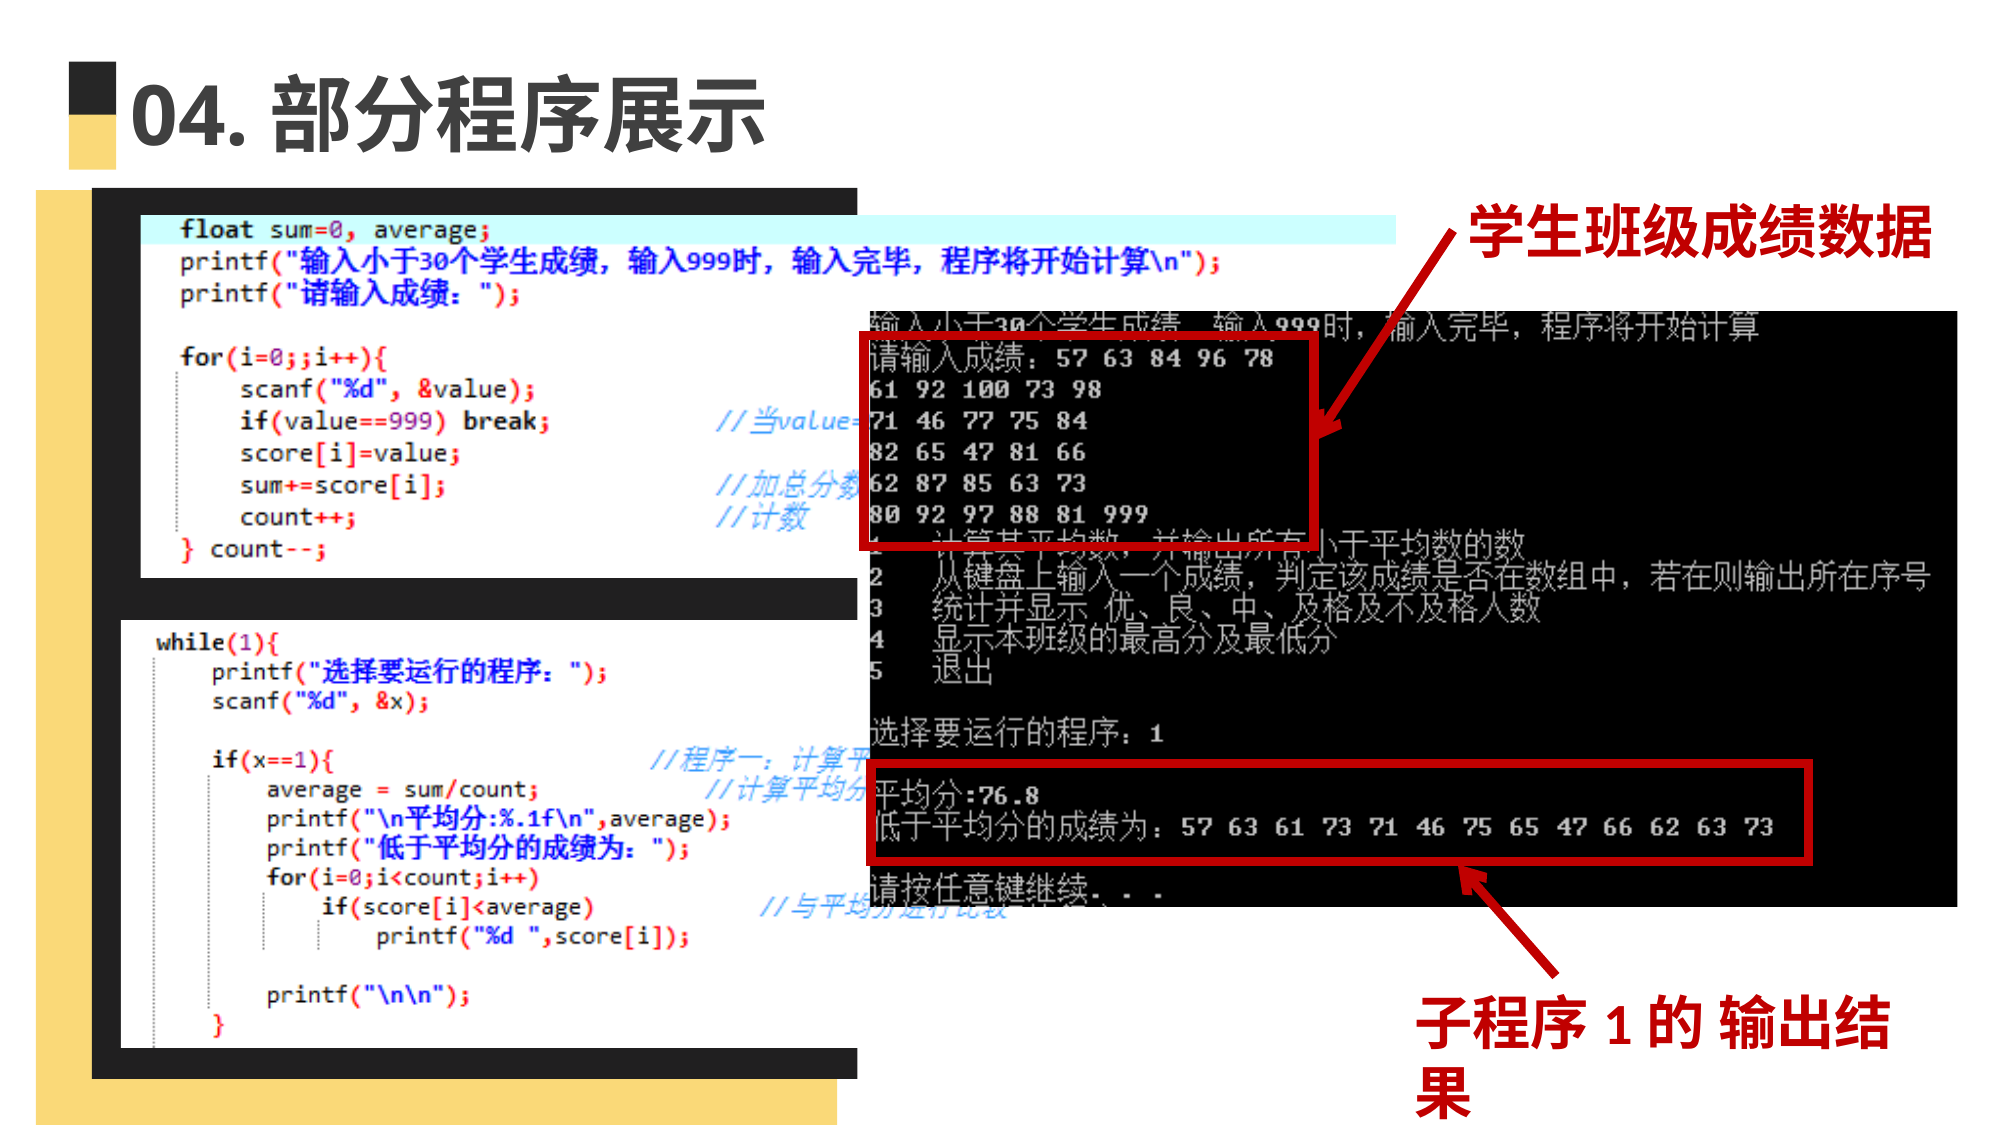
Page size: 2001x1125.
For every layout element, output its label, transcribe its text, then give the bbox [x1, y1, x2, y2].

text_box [1314, 230, 1453, 441]
text_box [35, 189, 838, 1125]
picture [120, 215, 1958, 1048]
text_box 子程序1的 输出结果 [1399, 978, 1964, 1125]
text_box 学生班级成绩数据 [1452, 188, 1966, 273]
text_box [68, 54, 1122, 171]
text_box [1457, 864, 1556, 977]
text_box [91, 187, 858, 1080]
